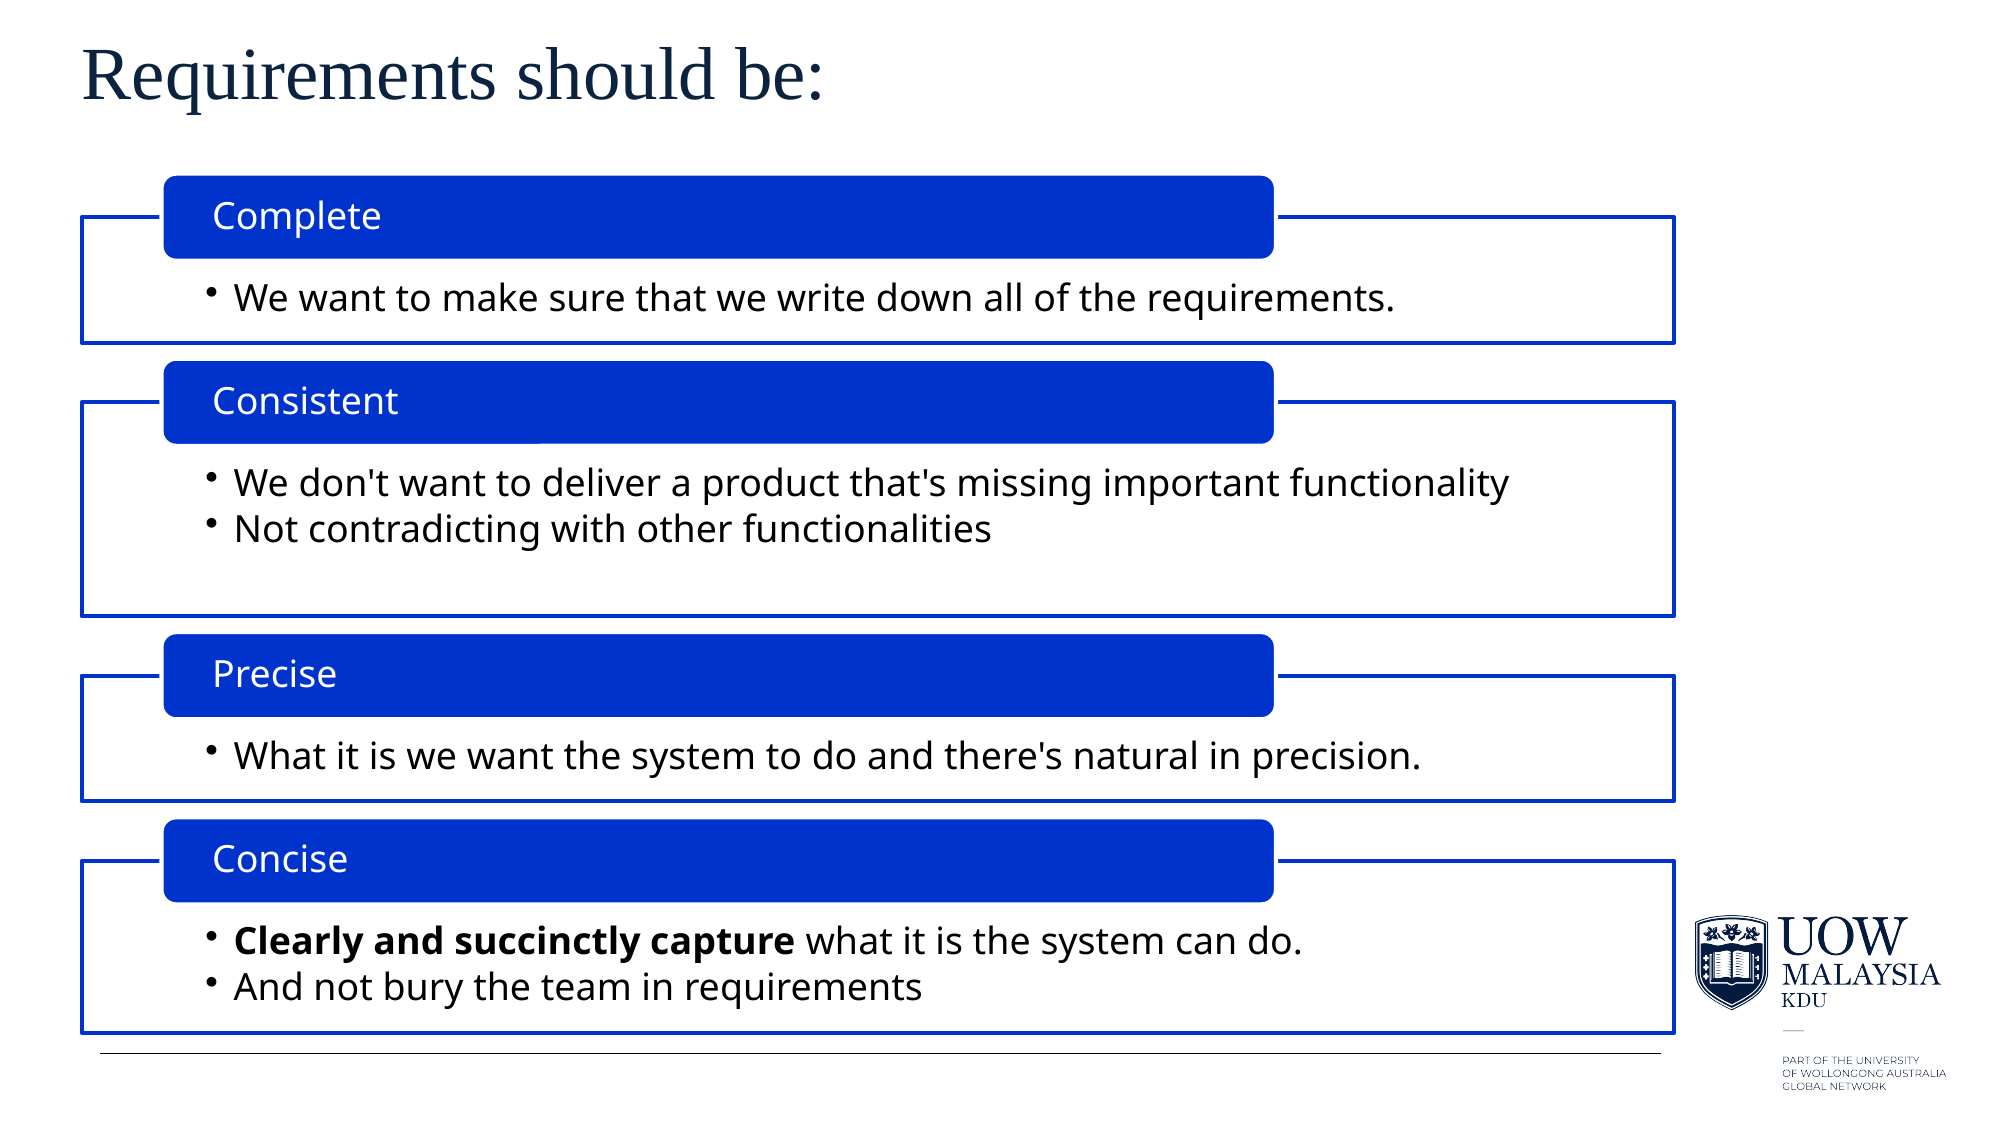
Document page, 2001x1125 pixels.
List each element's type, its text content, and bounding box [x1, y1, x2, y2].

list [81, 163, 1675, 1043]
picture [1695, 915, 1947, 1091]
title Requirements should be: [81, 24, 1643, 163]
